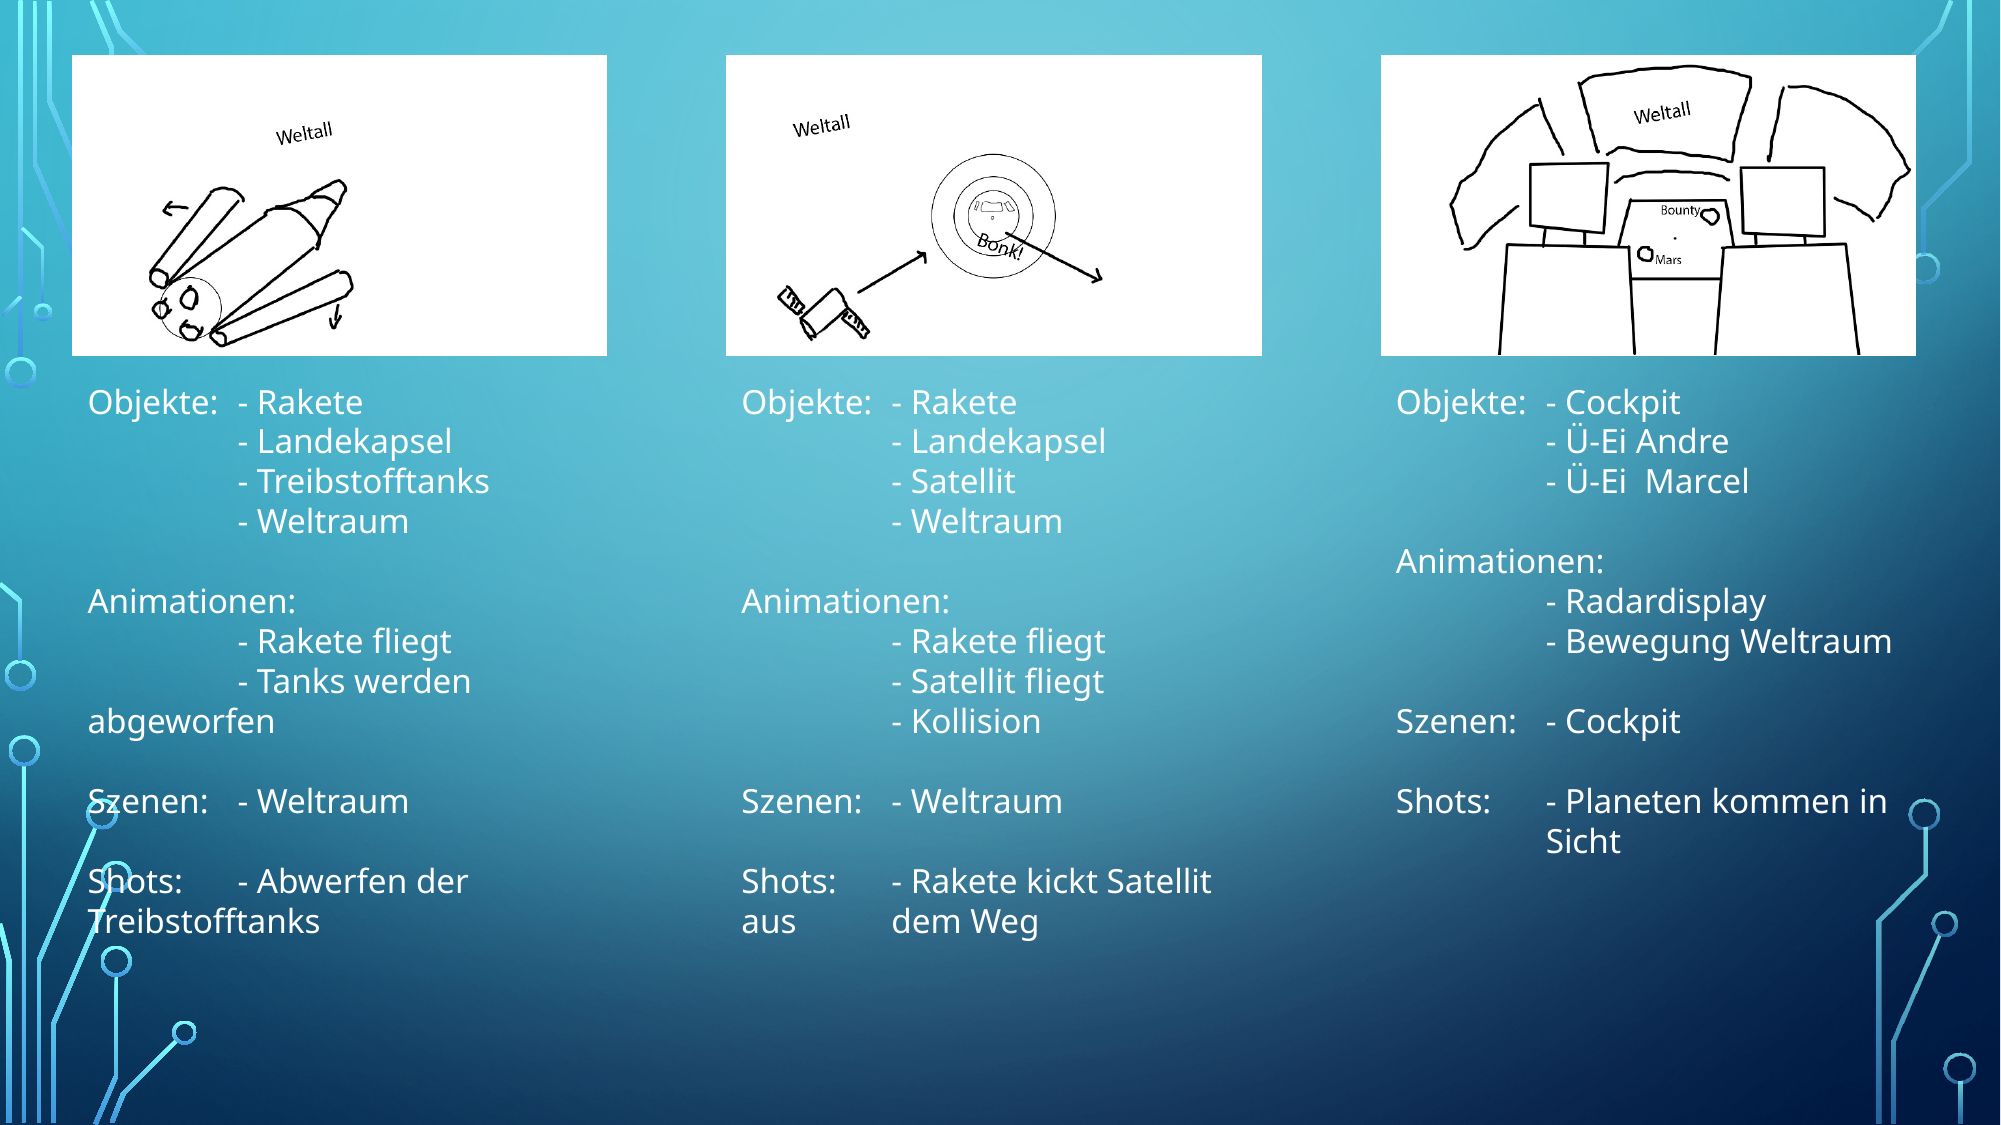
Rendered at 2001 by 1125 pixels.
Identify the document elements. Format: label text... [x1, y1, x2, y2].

text_box Objekte: - Rakete - Landekapsel - Treibstofftanks - Weltraum Animationen: - Rakete fliegt - Tanks werden abgeworfen Szenen: - Weltraum Shots: - Abwerfen der Treibstofftanks [72, 373, 607, 948]
text_box Objekte: - Rakete - Landekapsel - Satellit - Weltraum Animationen: - Rakete fliegt - Satellit fliegt - Kollision Szenen: - Weltraum Shots: - Rakete kickt Satellit aus dem Weg [726, 373, 1262, 948]
picture [726, 54, 1262, 356]
picture [1380, 54, 1916, 356]
text_box Objekte: - Cockpit - Ü-Ei Andre - Ü-Ei Marcel Animationen: - Radardisplay - Bewegung Weltraum Szenen: - Cockpit Shots: - Planeten kommen in Sicht [1381, 373, 1916, 868]
picture [72, 54, 608, 356]
